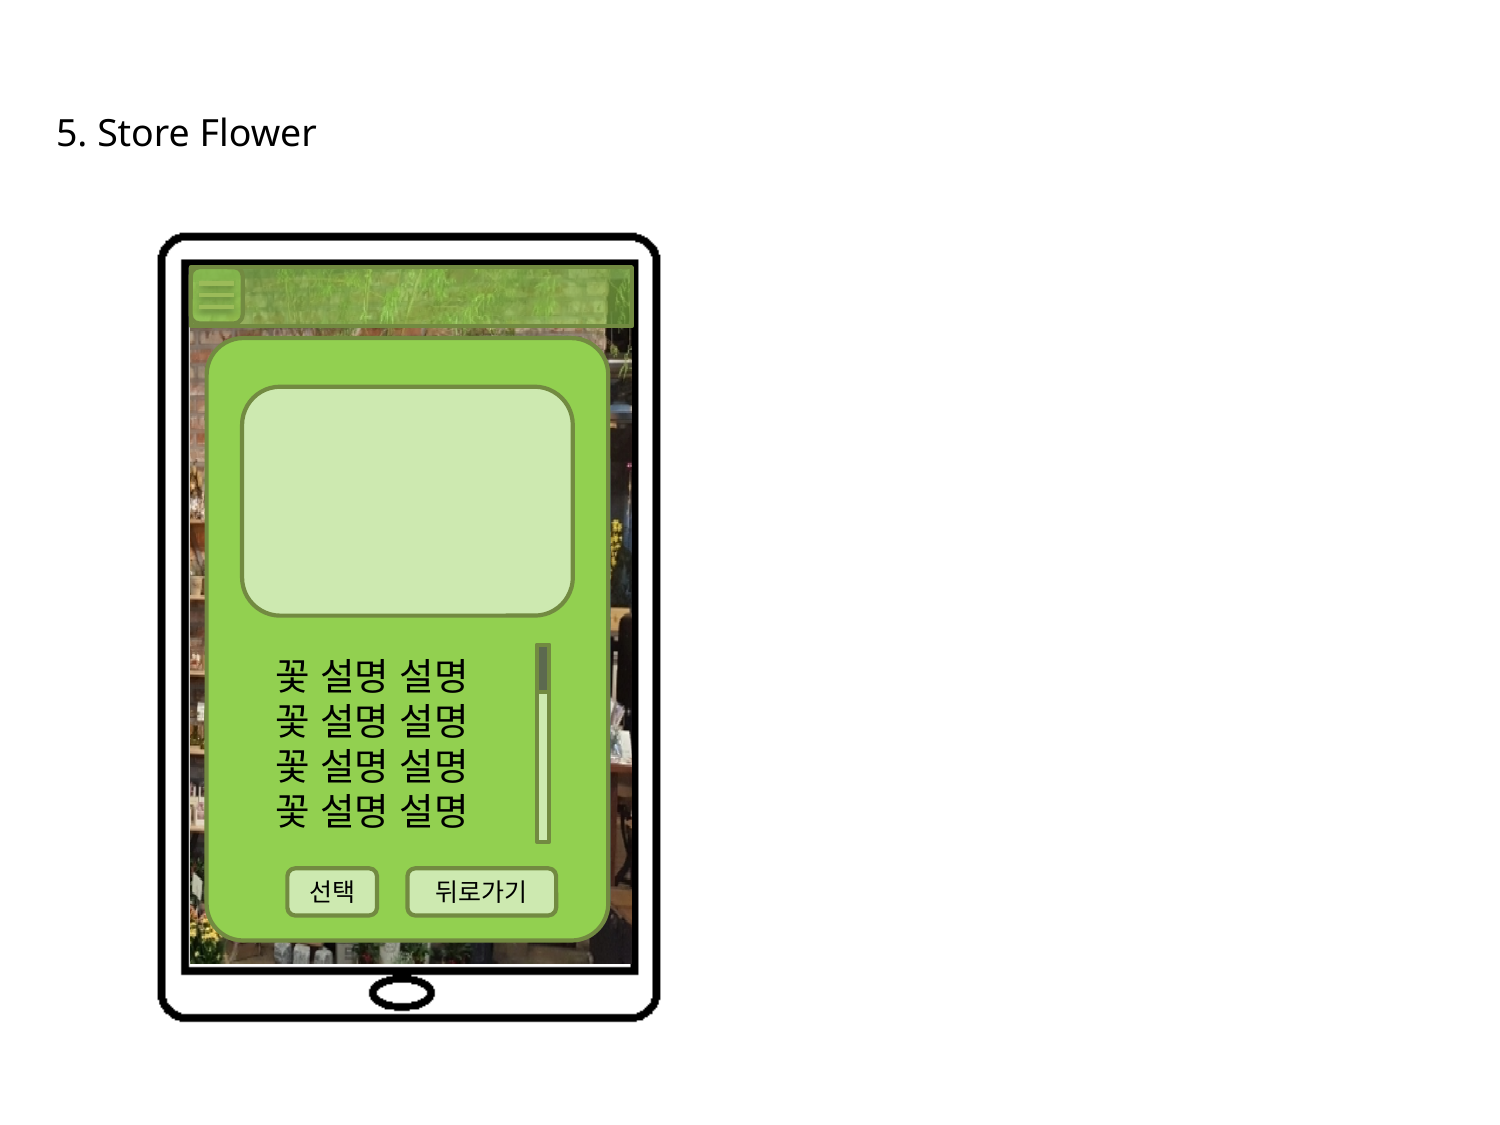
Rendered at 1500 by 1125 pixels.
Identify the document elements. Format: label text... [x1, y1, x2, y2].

text_box 5. Store Flower [41, 101, 443, 162]
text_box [218, 386, 609, 929]
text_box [241, 479, 585, 870]
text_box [190, 266, 633, 327]
picture [147, 219, 670, 1030]
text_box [237, 475, 357, 542]
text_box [260, 644, 550, 843]
